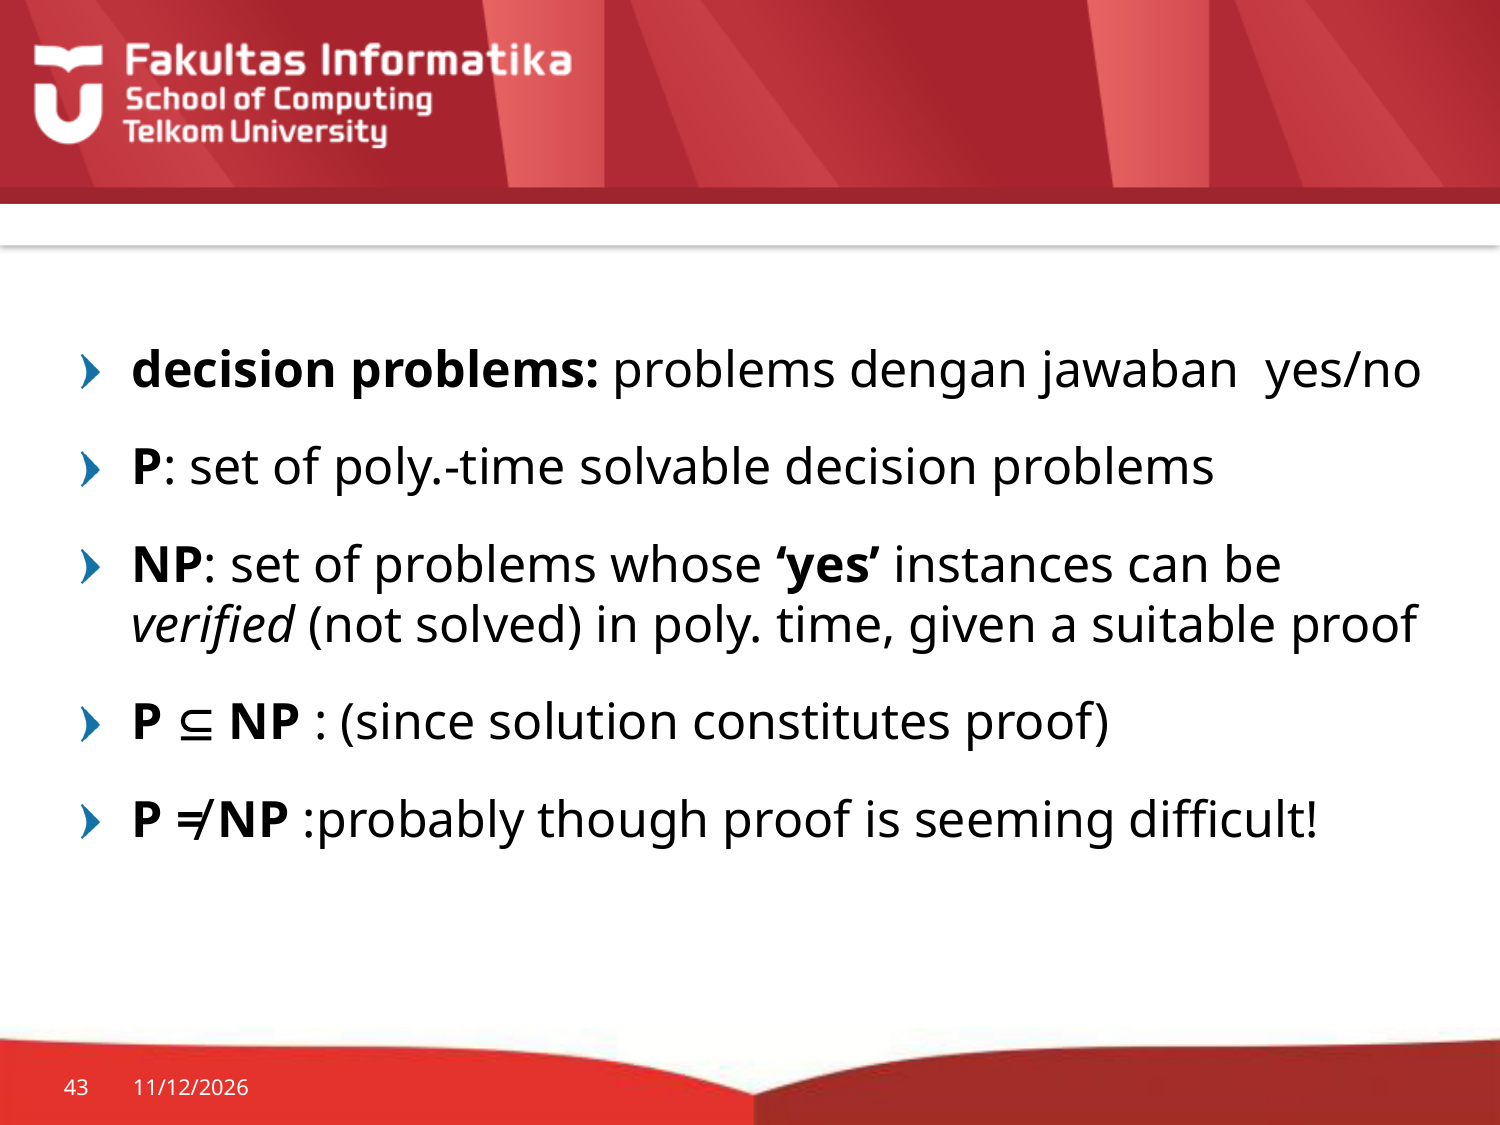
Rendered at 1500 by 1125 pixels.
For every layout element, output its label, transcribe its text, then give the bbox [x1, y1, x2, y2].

slide_number 43 [63, 1058, 123, 1119]
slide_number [132, 1058, 403, 1119]
picture [74, 440, 104, 489]
list decision problems: problems dengan jawaban yes/no P: set of poly.-time solvable decision problems NP: set of problems whose ‘yes’ instances can be verified (not solved) in poly. time, given a suitable proof P  NP : (since solution constitutes proof) P ≠ NP :probably though proof is seeming difficult! [59, 329, 1468, 990]
picture [0, 0, 1500, 203]
picture [74, 793, 104, 841]
picture [74, 343, 104, 391]
picture [74, 695, 104, 744]
picture [74, 538, 104, 586]
picture [0, 1024, 1500, 1125]
